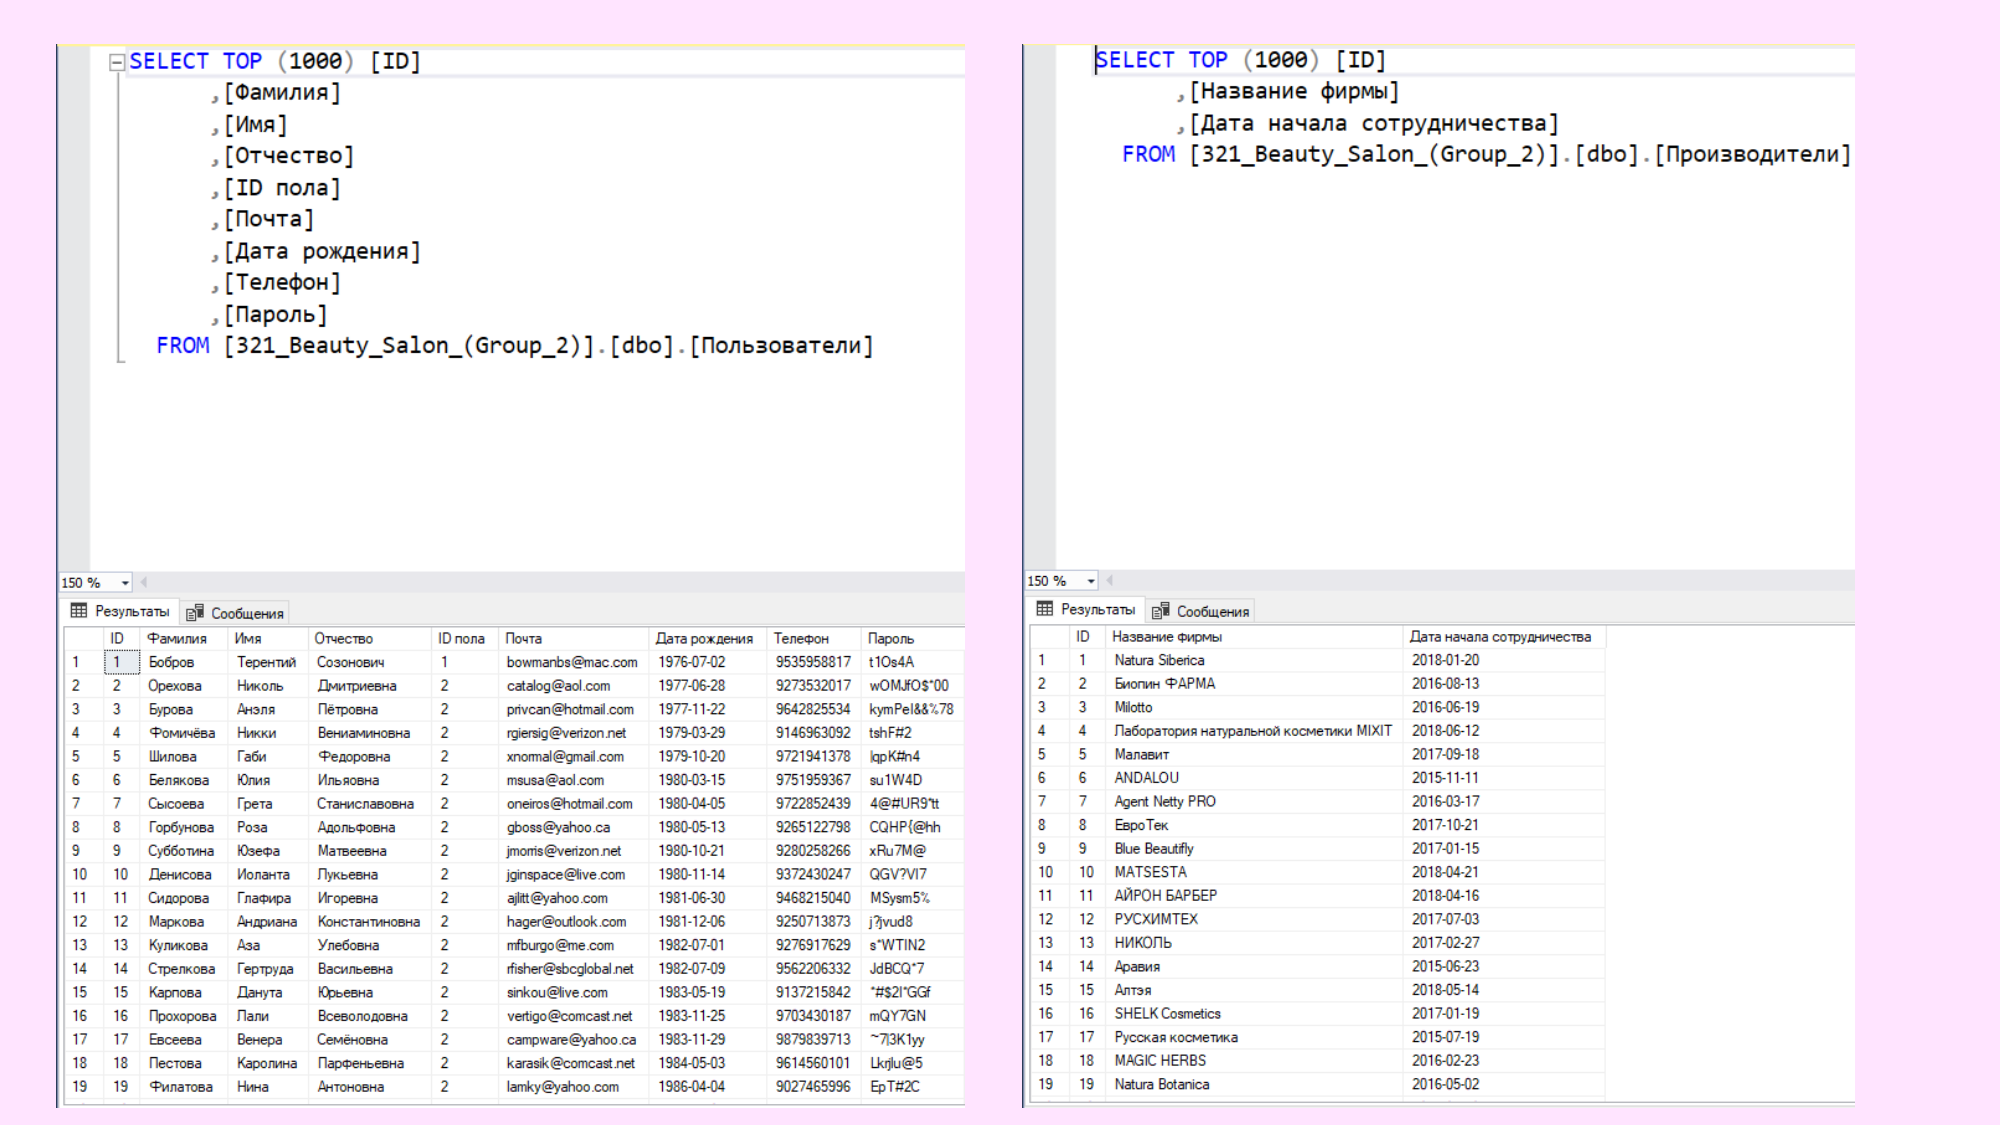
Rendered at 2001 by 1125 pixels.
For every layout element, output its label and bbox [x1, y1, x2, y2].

picture [1022, 44, 1855, 1108]
picture [56, 44, 965, 1108]
